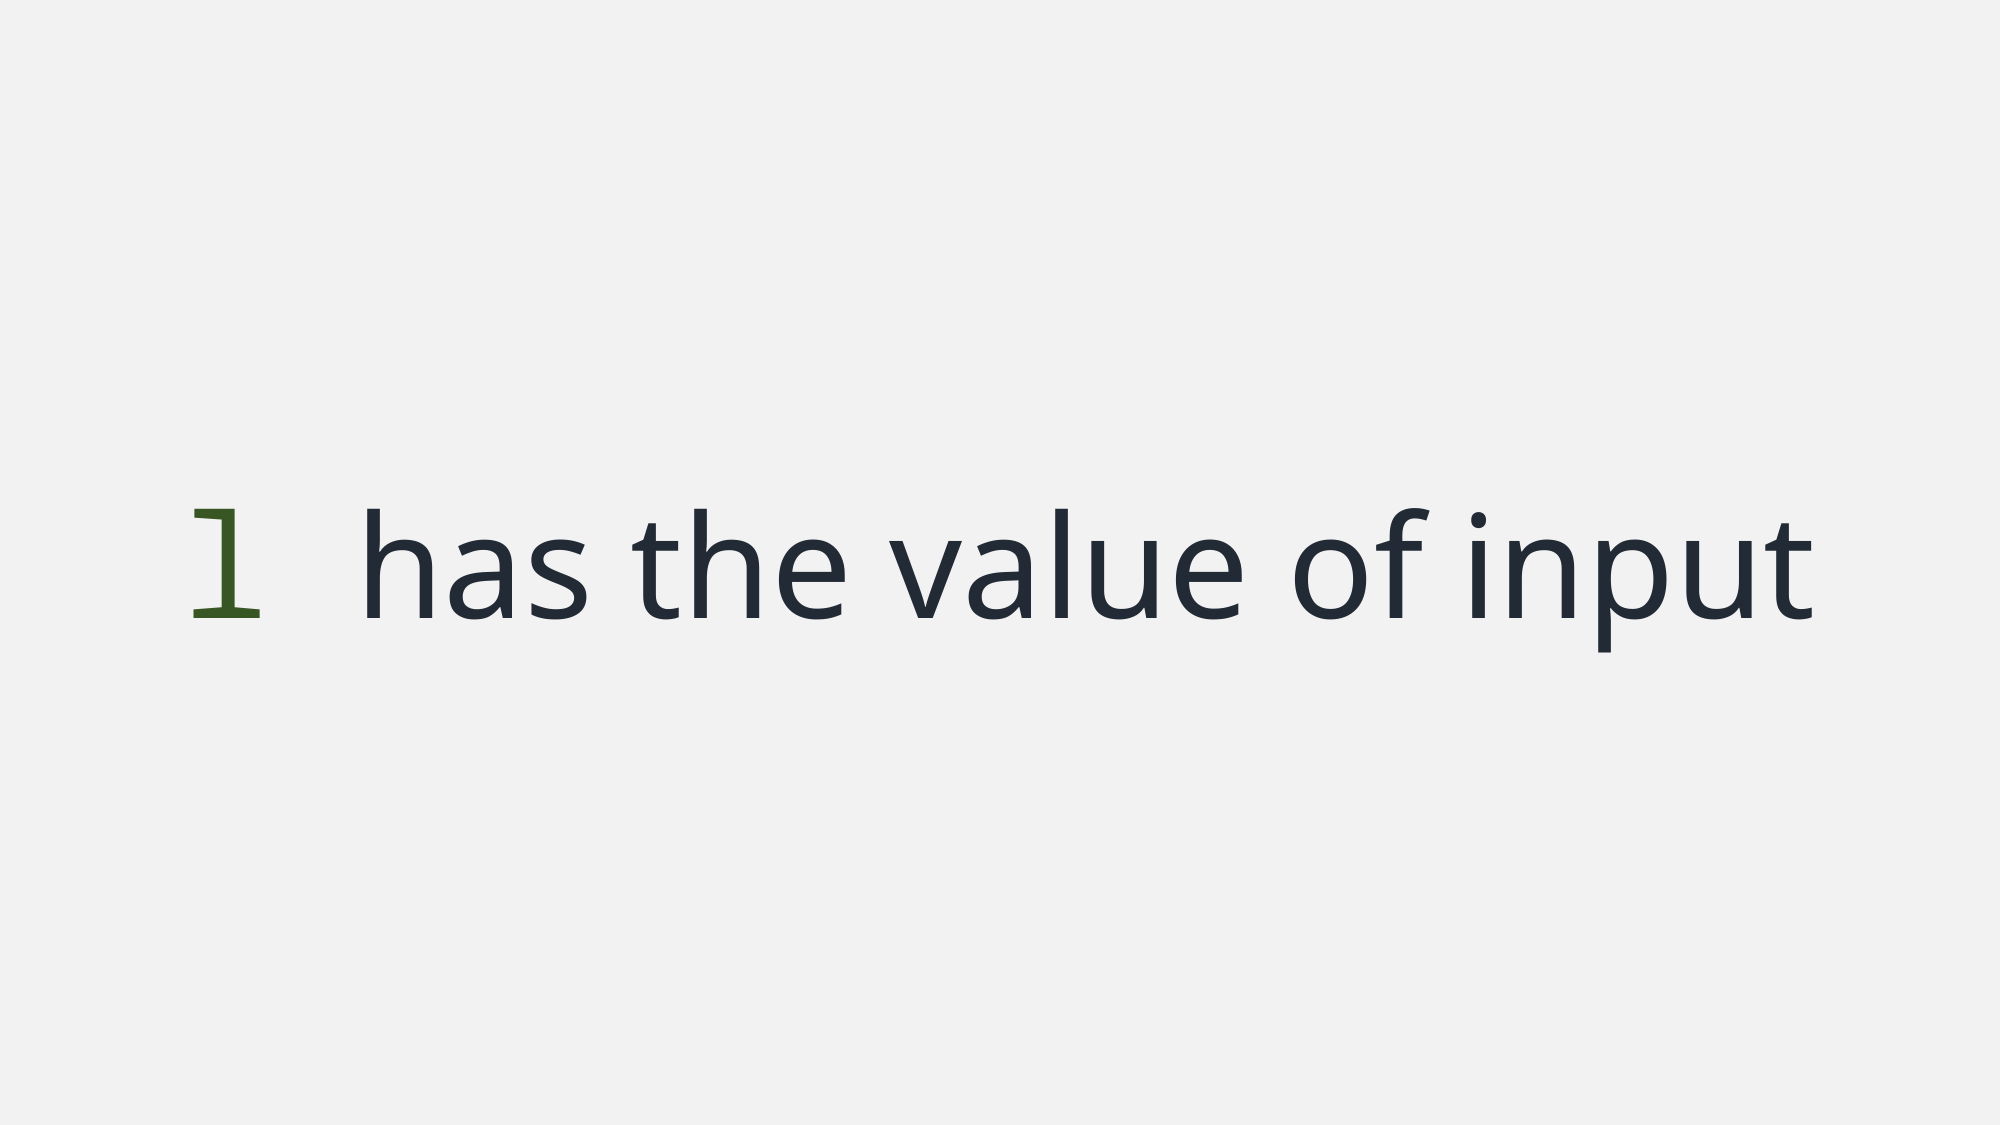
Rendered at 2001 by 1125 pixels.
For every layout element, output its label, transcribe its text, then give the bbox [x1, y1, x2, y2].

text_box l has the value of input [167, 467, 1833, 655]
